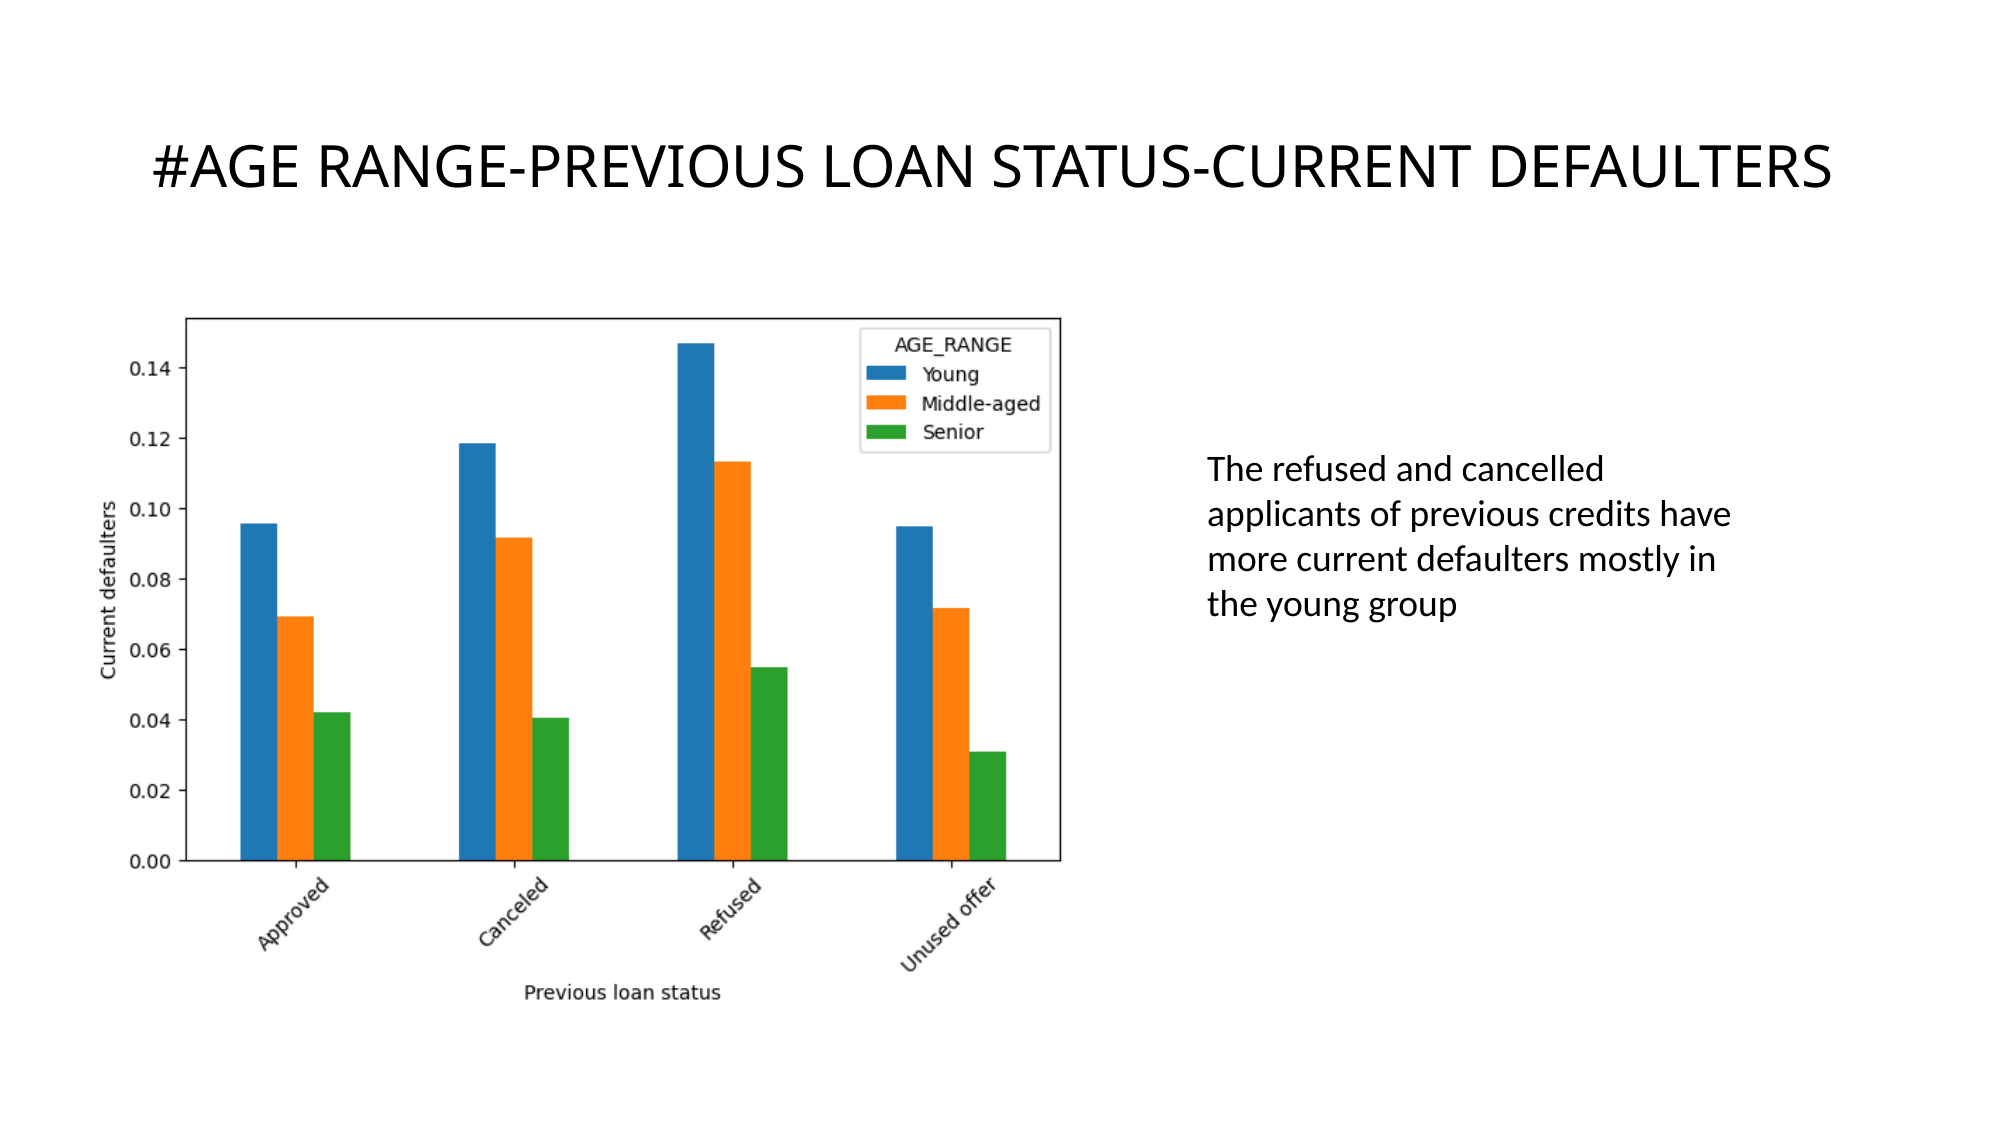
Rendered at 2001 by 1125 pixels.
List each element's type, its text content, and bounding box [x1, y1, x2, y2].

text_box The refused and cancelled applicants of previous credits have more current defaulters mostly in the young group [1192, 436, 1765, 631]
title #AGE RANGE-PREVIOUS LOAN STATUS-CURRENT DEFAULTERS [137, 59, 1863, 278]
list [87, 304, 1074, 1018]
